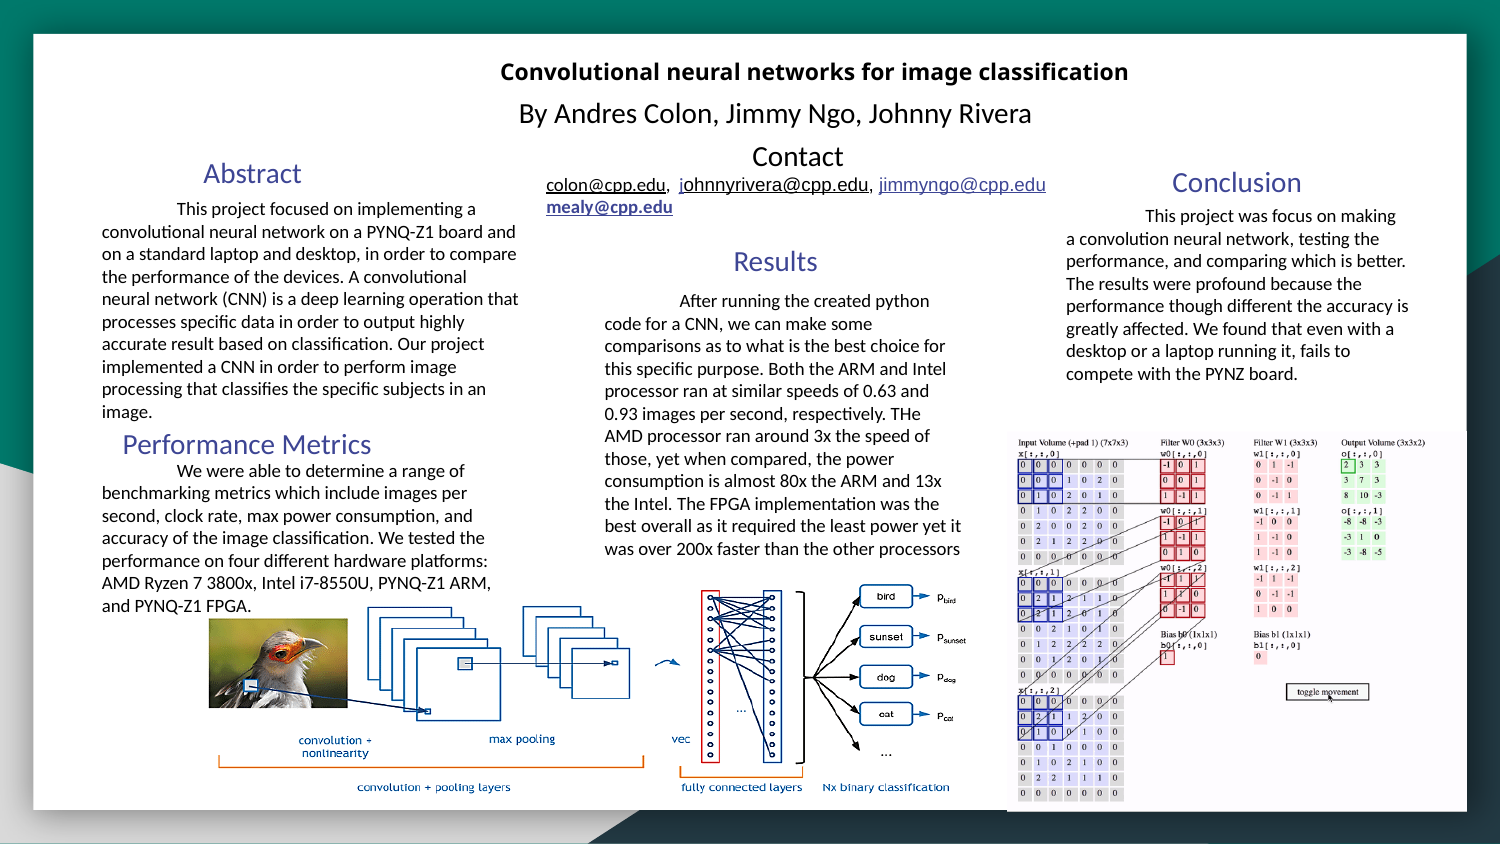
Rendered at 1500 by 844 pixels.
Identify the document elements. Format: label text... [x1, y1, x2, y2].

picture [1007, 431, 1468, 812]
text_box Abstract [107, 139, 398, 200]
text_box Results [535, 228, 1017, 283]
text_box By Andres Colon, Jimmy Ngo, Johnny Rivera [486, 79, 1066, 139]
text_box Performance Metrics [107, 409, 439, 455]
text_box Conclusion [1104, 148, 1370, 204]
picture [203, 576, 970, 803]
text_box Contact colon@cpp.edu, johnnyrivera@cpp.edu, jimmyngo@cpp.edu mealy@cpp.edu [531, 122, 1066, 228]
text_box This project was focus on making a convolution neural network, testing the performance, and comparing which is better. The results were profound because the performance though different the accuracy is greatly affected. We found that even with a desktop or a laptop running it, fails to compete with the PYNZ board. [1051, 188, 1424, 415]
text_box This project focused on implementing a convolutional neural network on a PYNQ-Z1 board and on a standard laptop and desktop, in order to compare the performance of the devices. A convolutional neural network (CNN) is a deep learning operation that processes specific data in order to output highly accurate result based on classification. Our project implemented a CNN in order to perform image processing that classifies the specific subjects in an image. [86, 182, 534, 409]
text_box We were able to determine a range of benchmarking metrics which include images per second, clock rate, max power consumption, and accuracy of the image classification. We tested the performance on four different hardware platforms: AMD Ryzen 7 3800x, Intel i7-8550U, PYNQ-Z1 ARM, and PYNQ-Z1 FPGA. [86, 443, 517, 670]
text_box After running the created python code for a CNN, we can make some comparisons as to what is the best choice for this specific purpose. Both the ARM and Intel processor ran at similar speeds of 0.63 and 0.93 images per second, respectively. THe AMD processor ran around 3x the speed of those, yet when compared, the power consumption is almost 80x the ARM and 13x the Intel. The FPGA implementation was the best overall as it required the least power yet it was over 200x faster than the other processors [589, 273, 979, 570]
text_box Convolutional neural networks for image classification [475, 42, 1155, 98]
